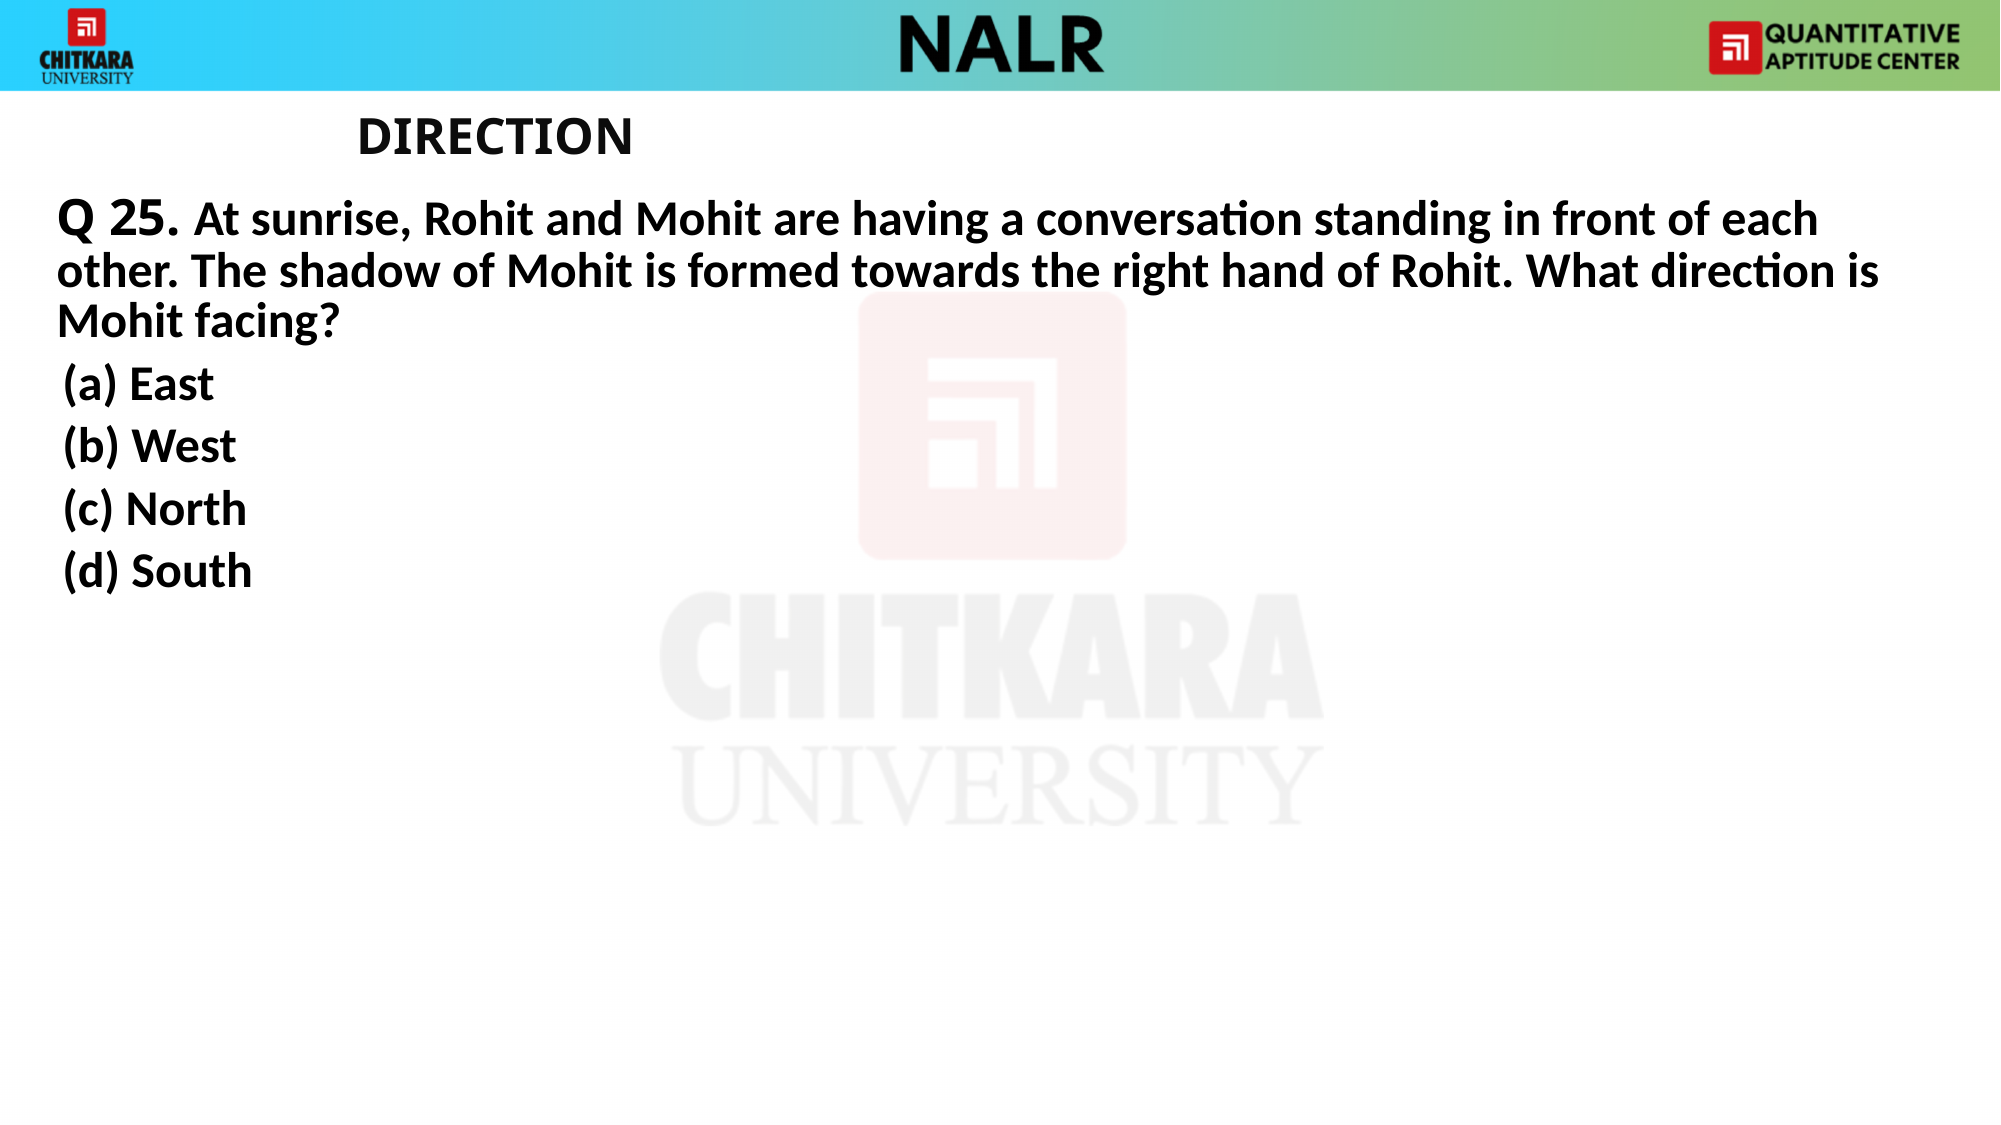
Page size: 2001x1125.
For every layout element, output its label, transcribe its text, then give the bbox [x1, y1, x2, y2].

picture [0, 0, 2000, 1125]
title [41, 0, 1959, 93]
list DIRECTION Q 25. At sunrise, Rohit and Mohit are having a conversation standing in front of each other. The shadow of Mohit is formed towards the right hand of Rohit. What direction is Mohit facing? (a) East (b) West (c) North (d) South [41, 93, 1959, 1016]
